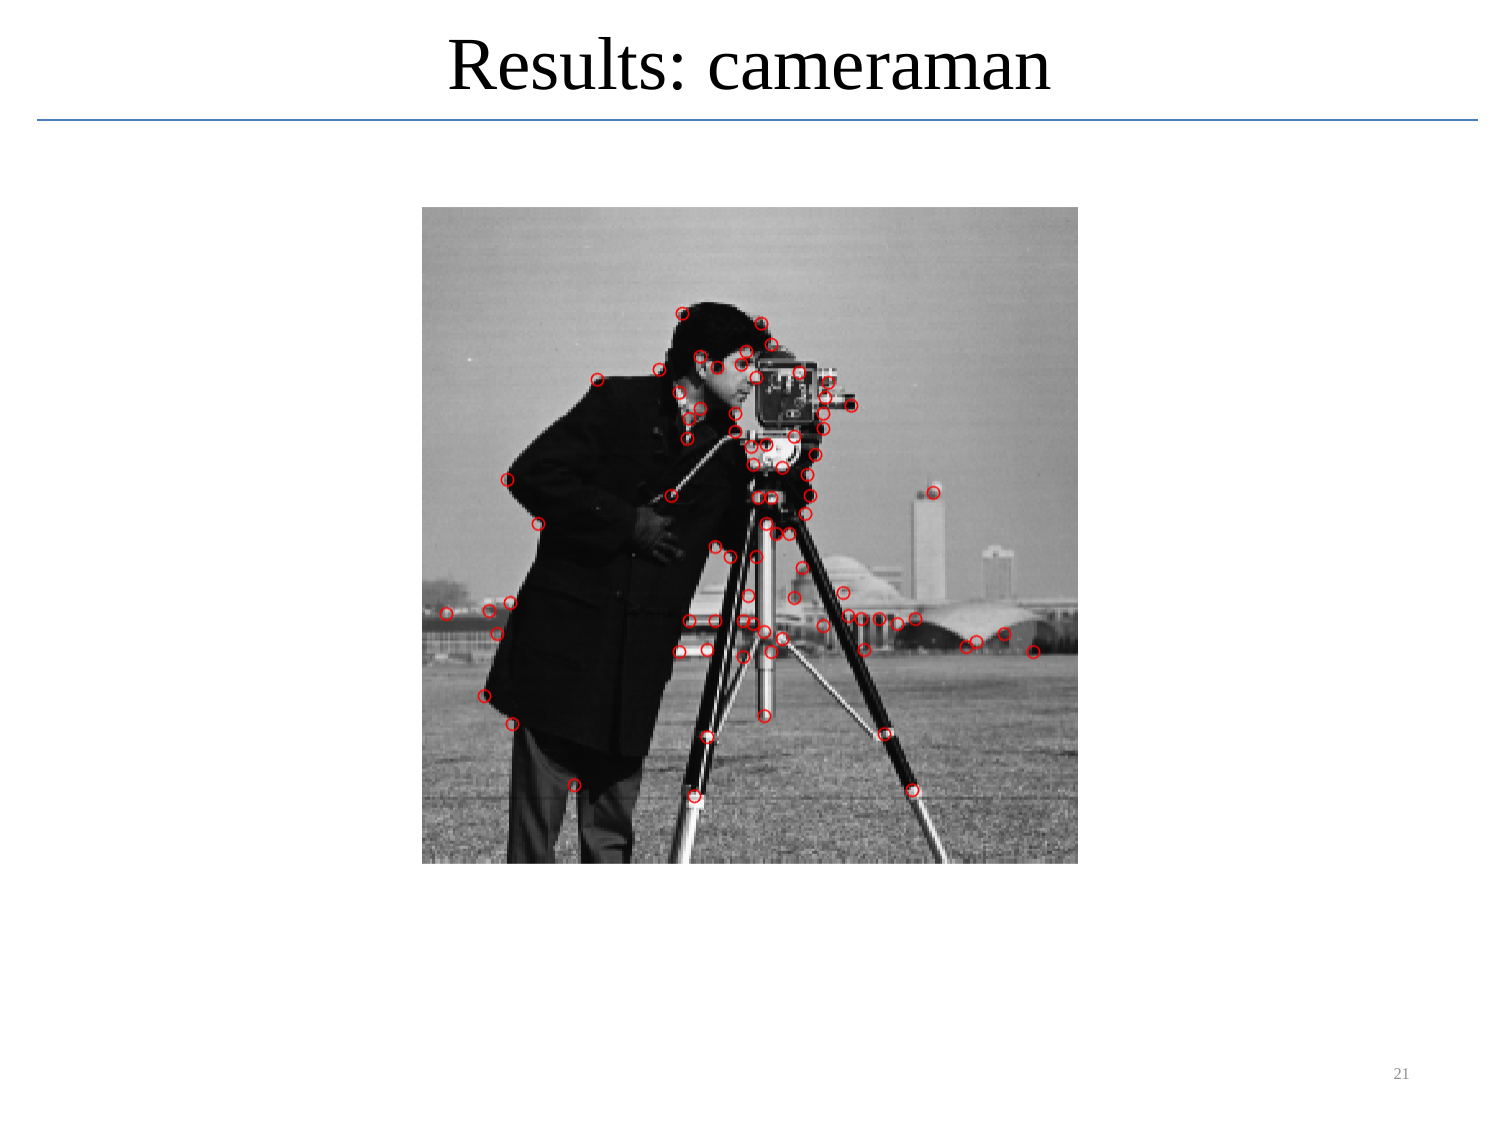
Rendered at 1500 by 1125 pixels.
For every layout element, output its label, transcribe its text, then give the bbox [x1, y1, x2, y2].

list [149, 136, 1351, 1037]
slide_number 21 [1074, 1042, 1425, 1103]
title Results: cameraman [75, 9, 1425, 110]
